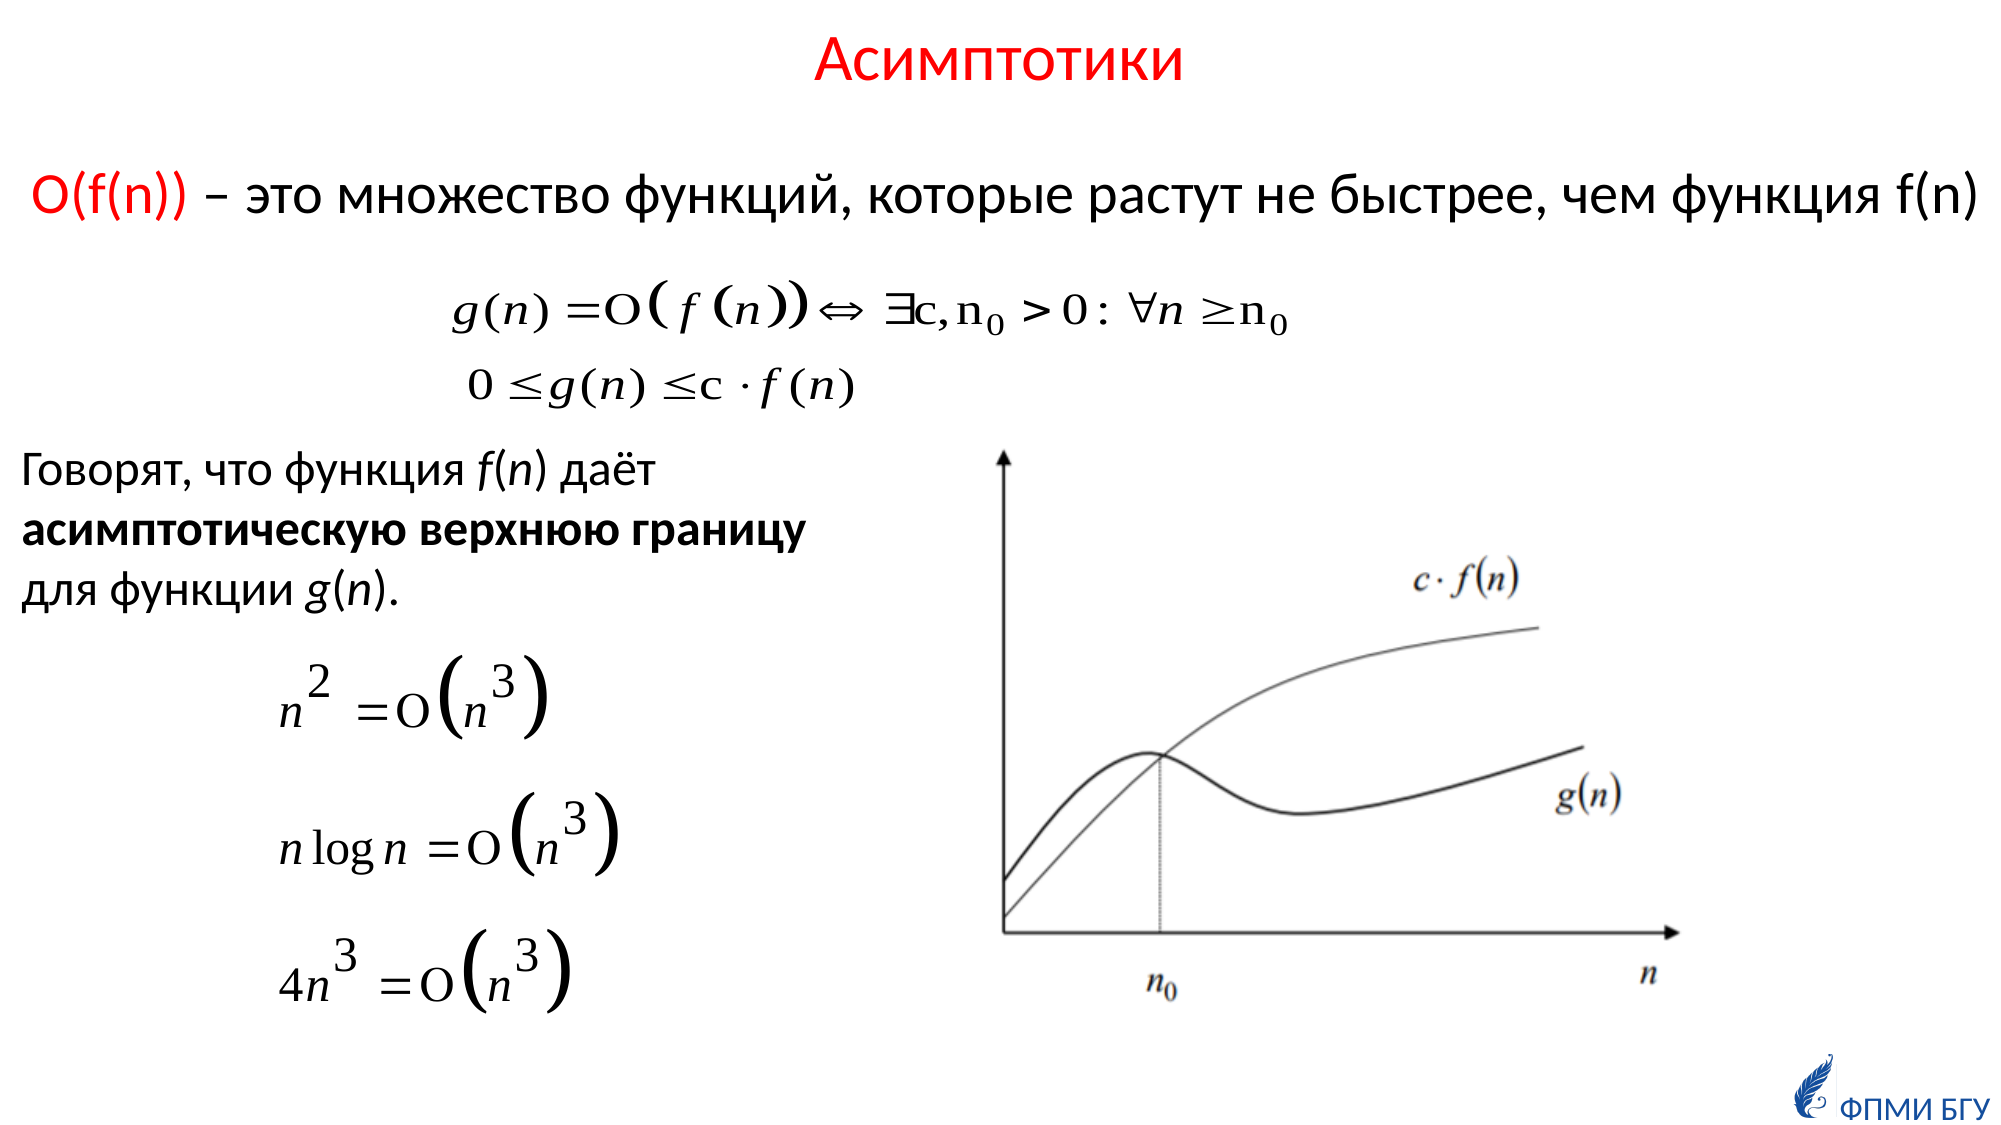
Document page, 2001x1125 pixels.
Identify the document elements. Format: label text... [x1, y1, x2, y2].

text_box Говорят, что функция f(n) даёт асимптотическую верхнюю границу для функции g(n). [6, 427, 831, 623]
picture [866, 427, 1860, 1025]
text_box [275, 653, 619, 1043]
text_box O(f(n)) – это множество функций, которые растут не быстрее, чем функция f(n) [17, 147, 1995, 278]
picture [1793, 1053, 1837, 1118]
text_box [446, 278, 1315, 414]
text_box ФПМИ БГУ [1830, 1087, 2000, 1125]
text_box Асимптотики [621, 6, 1379, 102]
